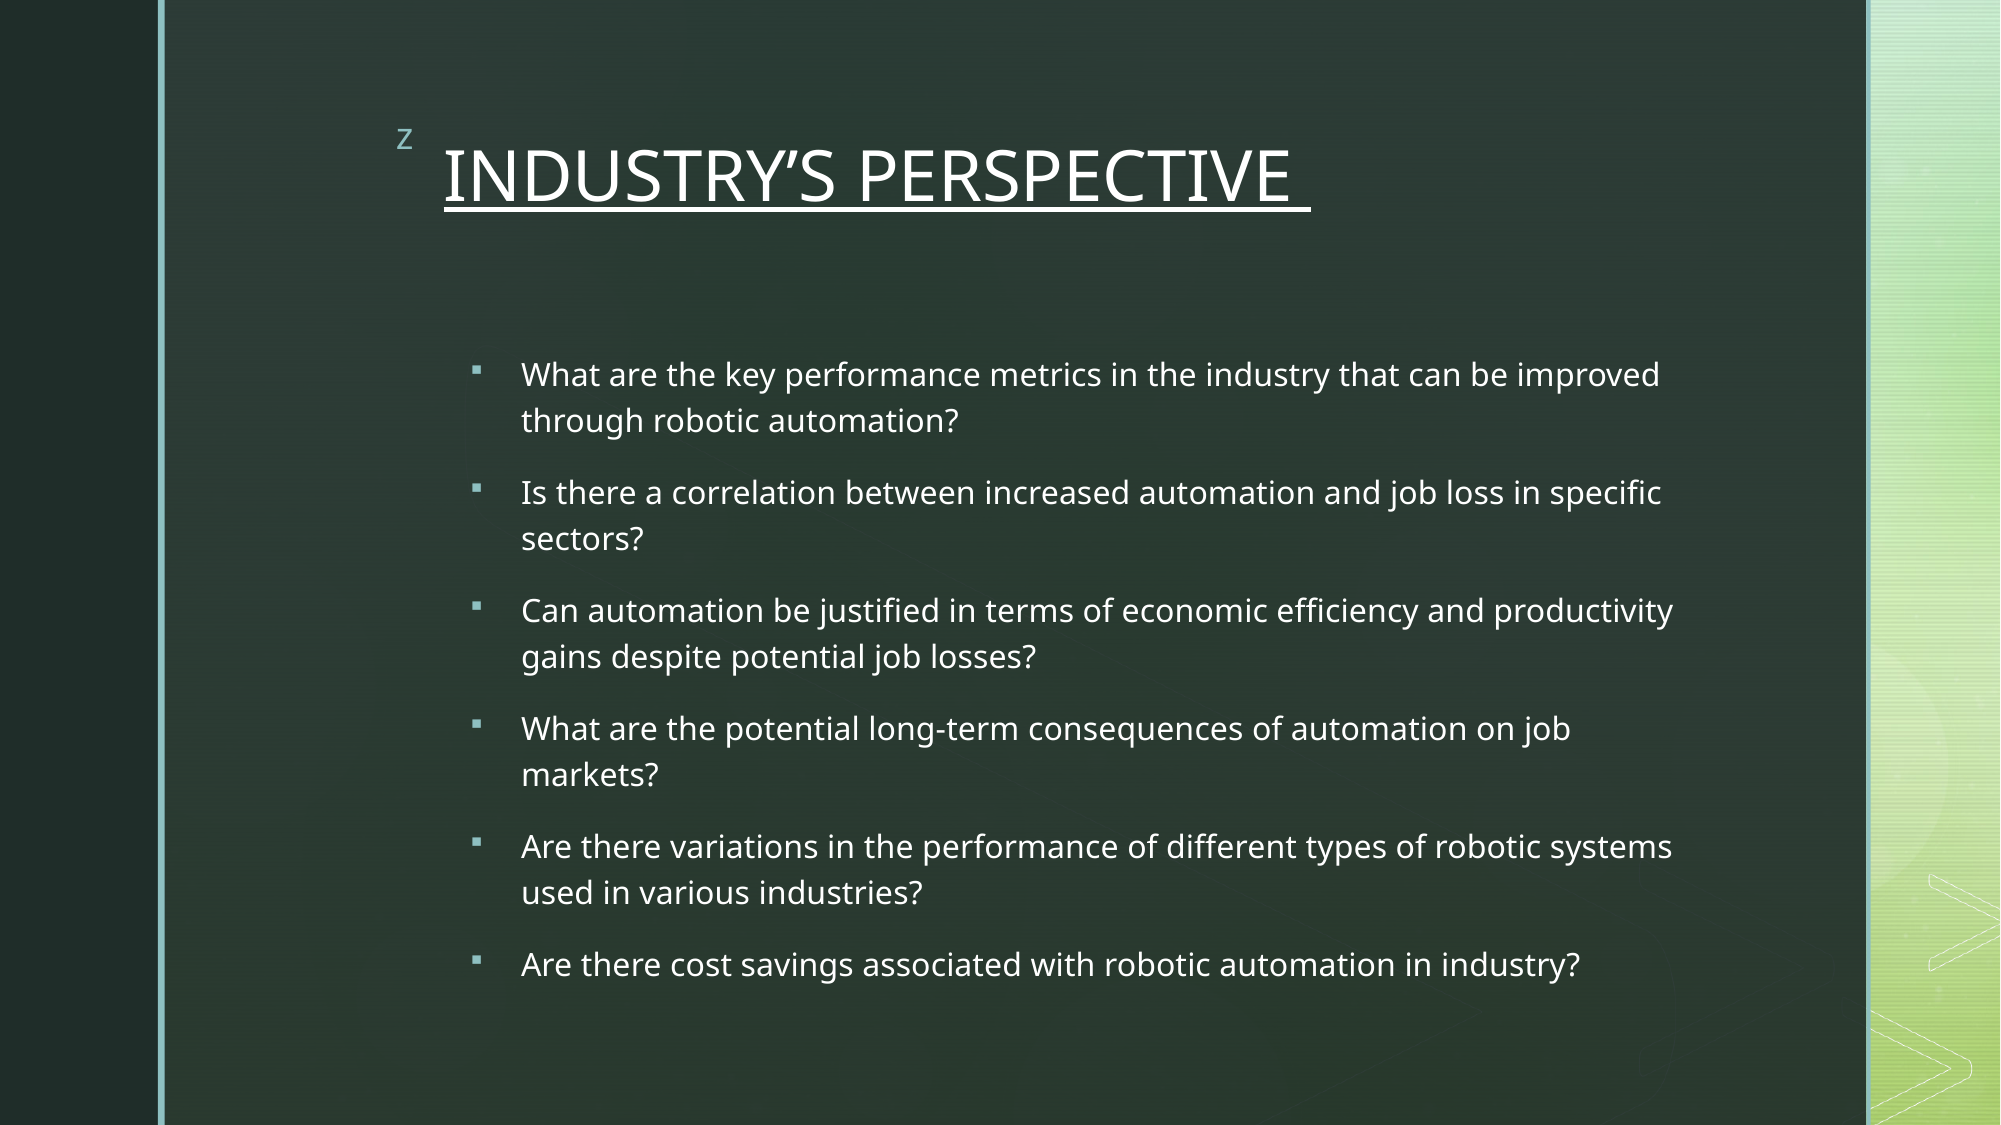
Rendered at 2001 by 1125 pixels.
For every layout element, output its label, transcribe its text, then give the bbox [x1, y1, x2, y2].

title INDUSTRY’S PERSPECTIVE [428, 132, 1734, 310]
list What are the key performance metrics in the industry that can be improved through robotic automation? Is there a correlation between increased automation and job loss in specific sectors? Can automation be justified in terms of economic efficiency and productivity gains despite potential job losses? What are the potential long-term consequences of automation on job markets? Are there variations in the performance of different types of robotic systems used in various industries? Are there cost savings associated with robotic automation in industry? [454, 336, 1734, 993]
picture [1871, 0, 2001, 1125]
